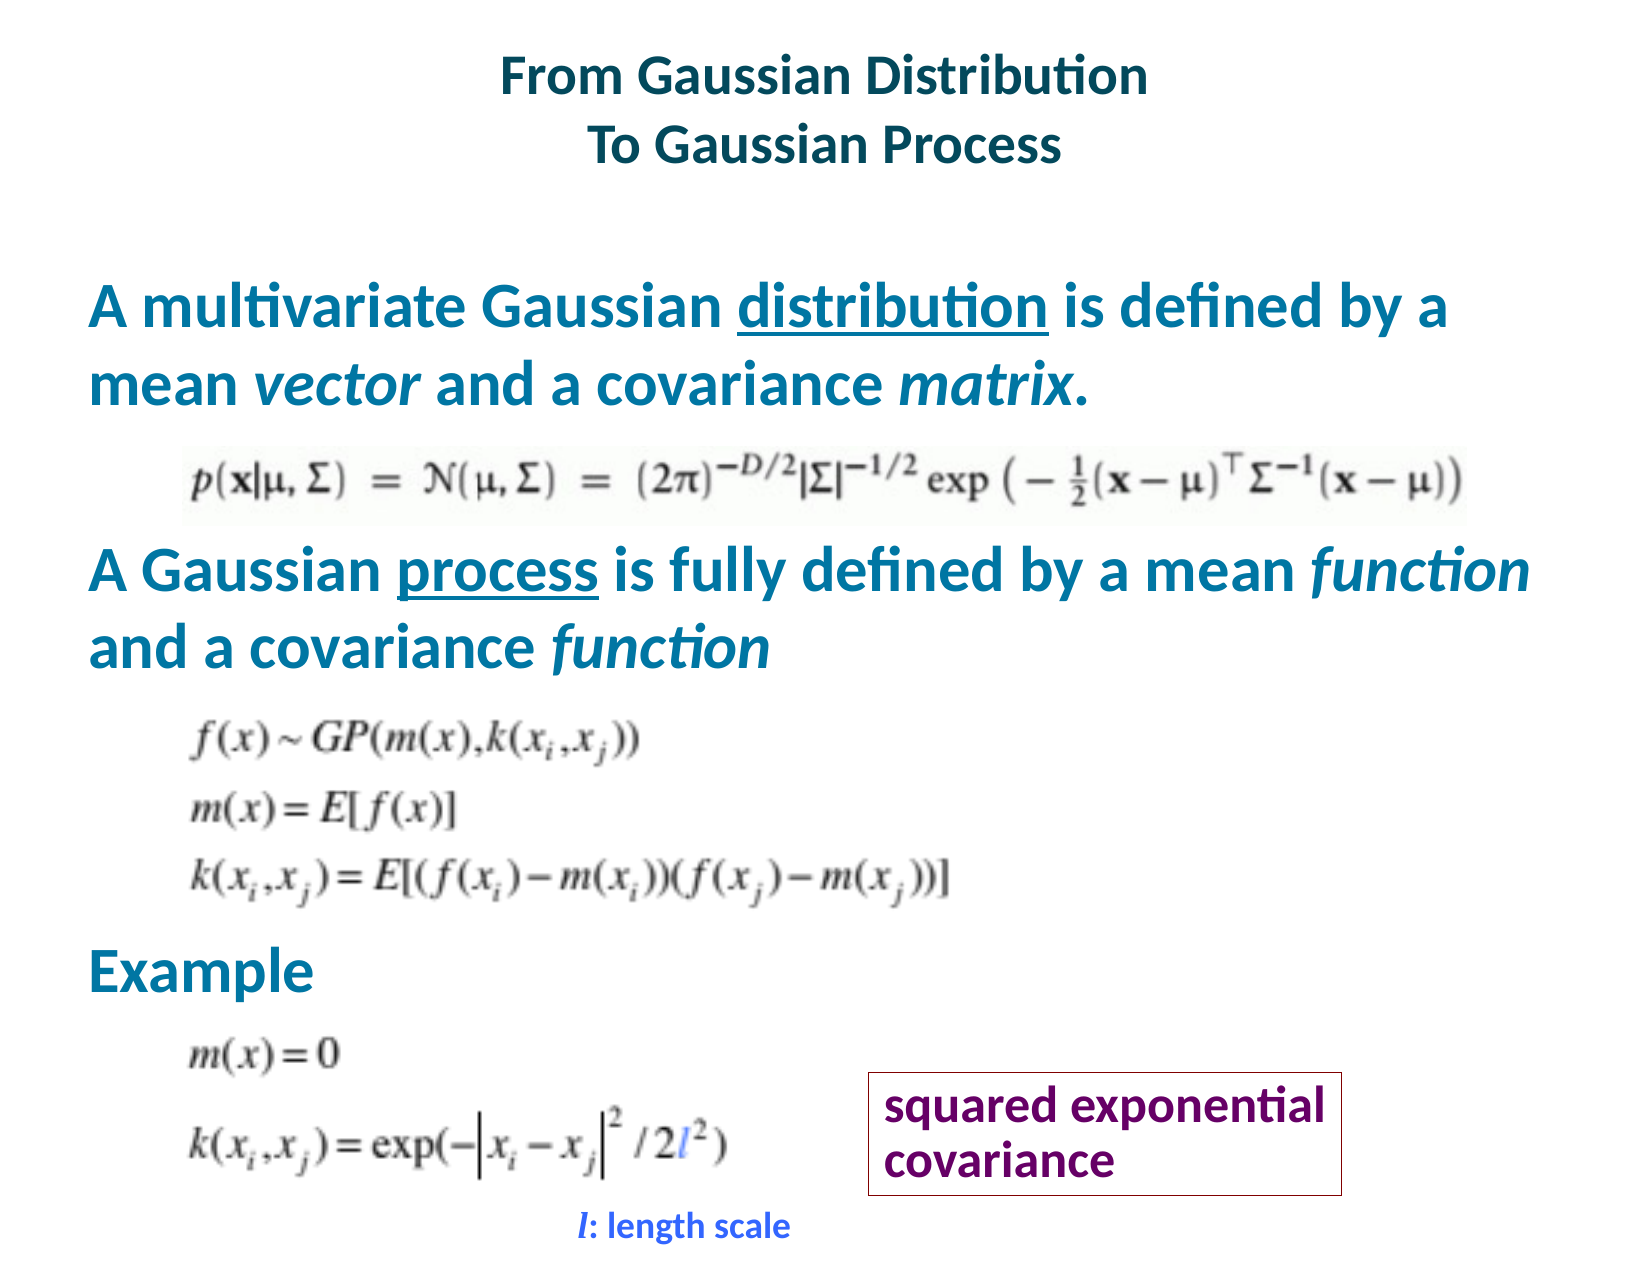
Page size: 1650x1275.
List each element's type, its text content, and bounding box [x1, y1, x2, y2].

list A multivariate Gaussian distribution is defined by a mean vector and a covariance matrix. A Gaussian process is fully defined by a mean function and a covariance function Example [54, 254, 1568, 1139]
picture [182, 446, 1467, 526]
text_box l: length scale [562, 1199, 807, 1254]
title From Gaussian Distribution To Gaussian Process [82, 28, 1568, 185]
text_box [182, 1032, 728, 1188]
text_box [184, 706, 955, 913]
text_box squared exponential covariance [868, 1072, 1342, 1196]
